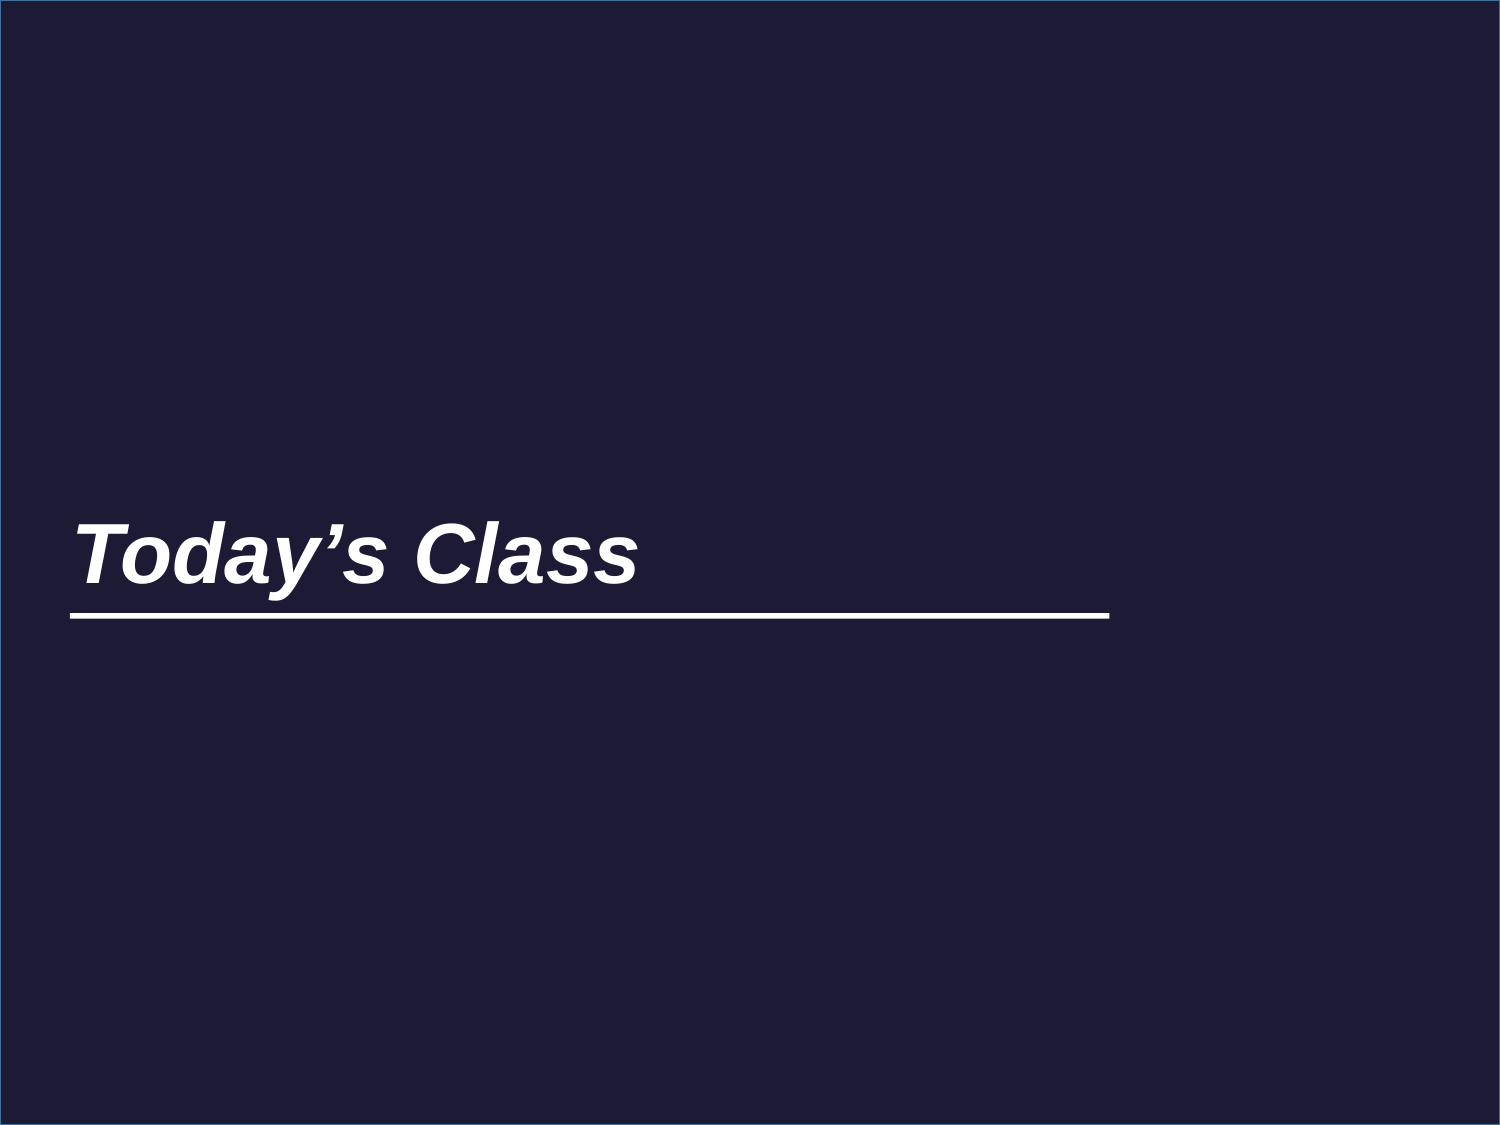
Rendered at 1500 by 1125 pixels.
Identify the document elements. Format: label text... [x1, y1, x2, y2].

title Today’s Class [63, 483, 1415, 628]
